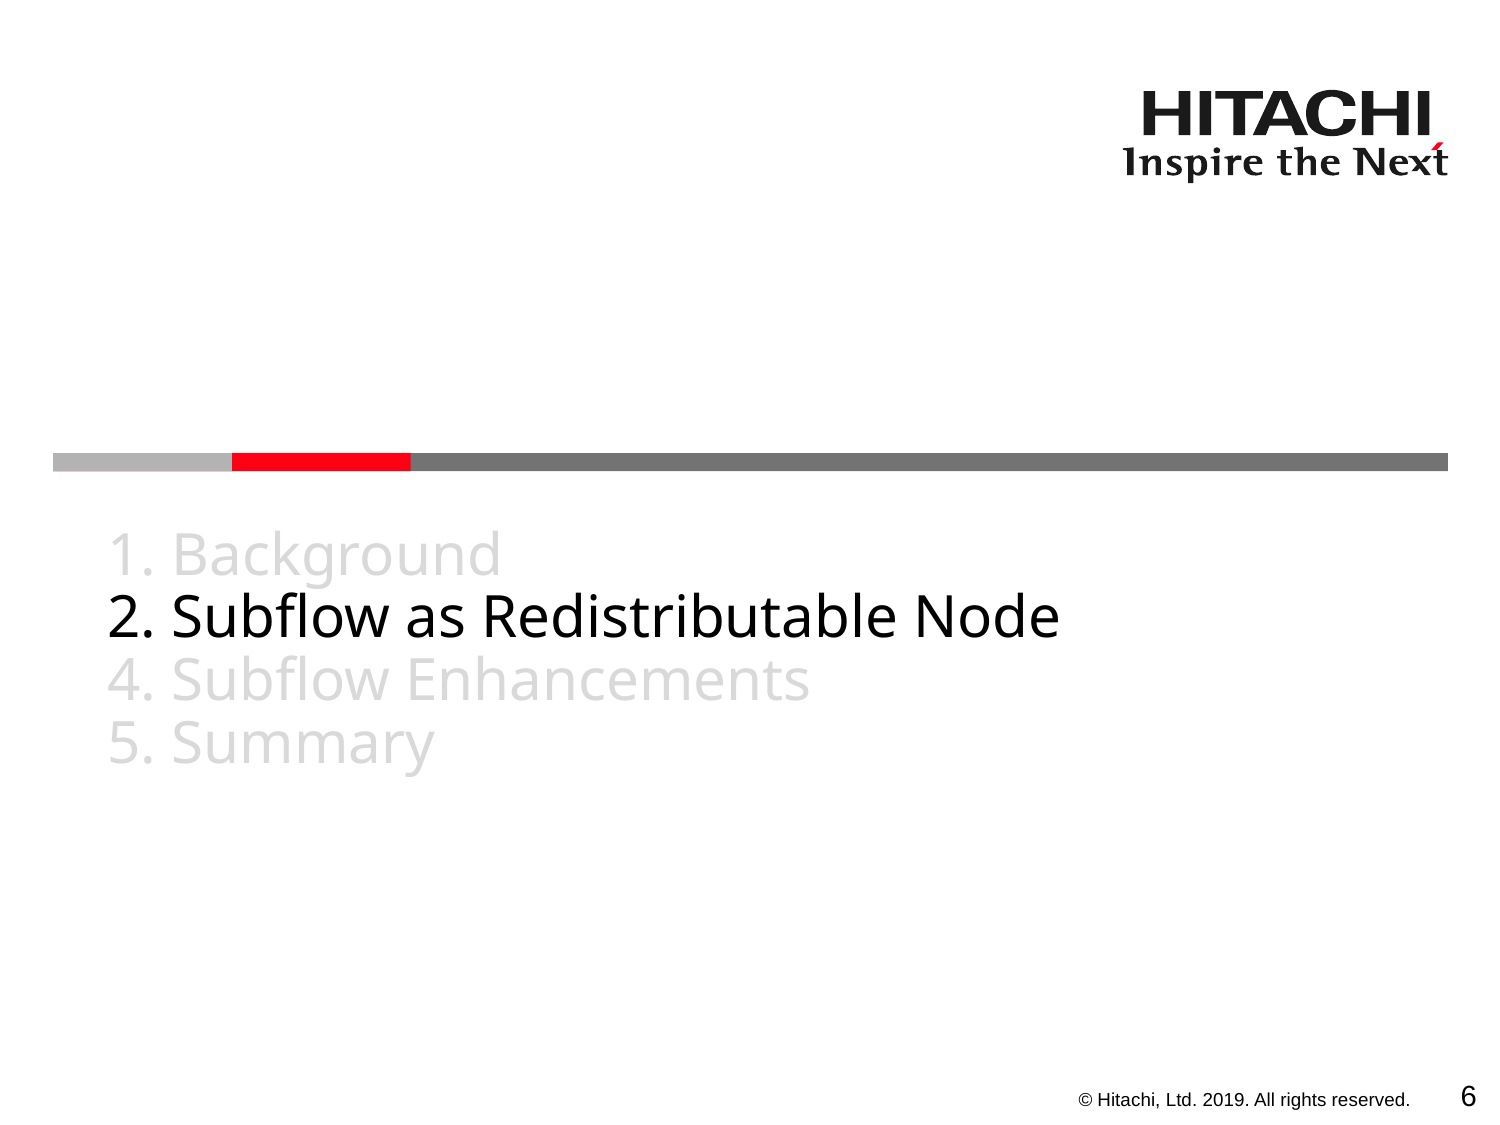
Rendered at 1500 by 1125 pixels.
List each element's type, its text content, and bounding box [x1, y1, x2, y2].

title 1. Background 2. Subflow as Redistributable Node 4. Subflow Enhancements 5. Summary [92, 517, 1103, 788]
slide_number 5 [1411, 1073, 1492, 1124]
